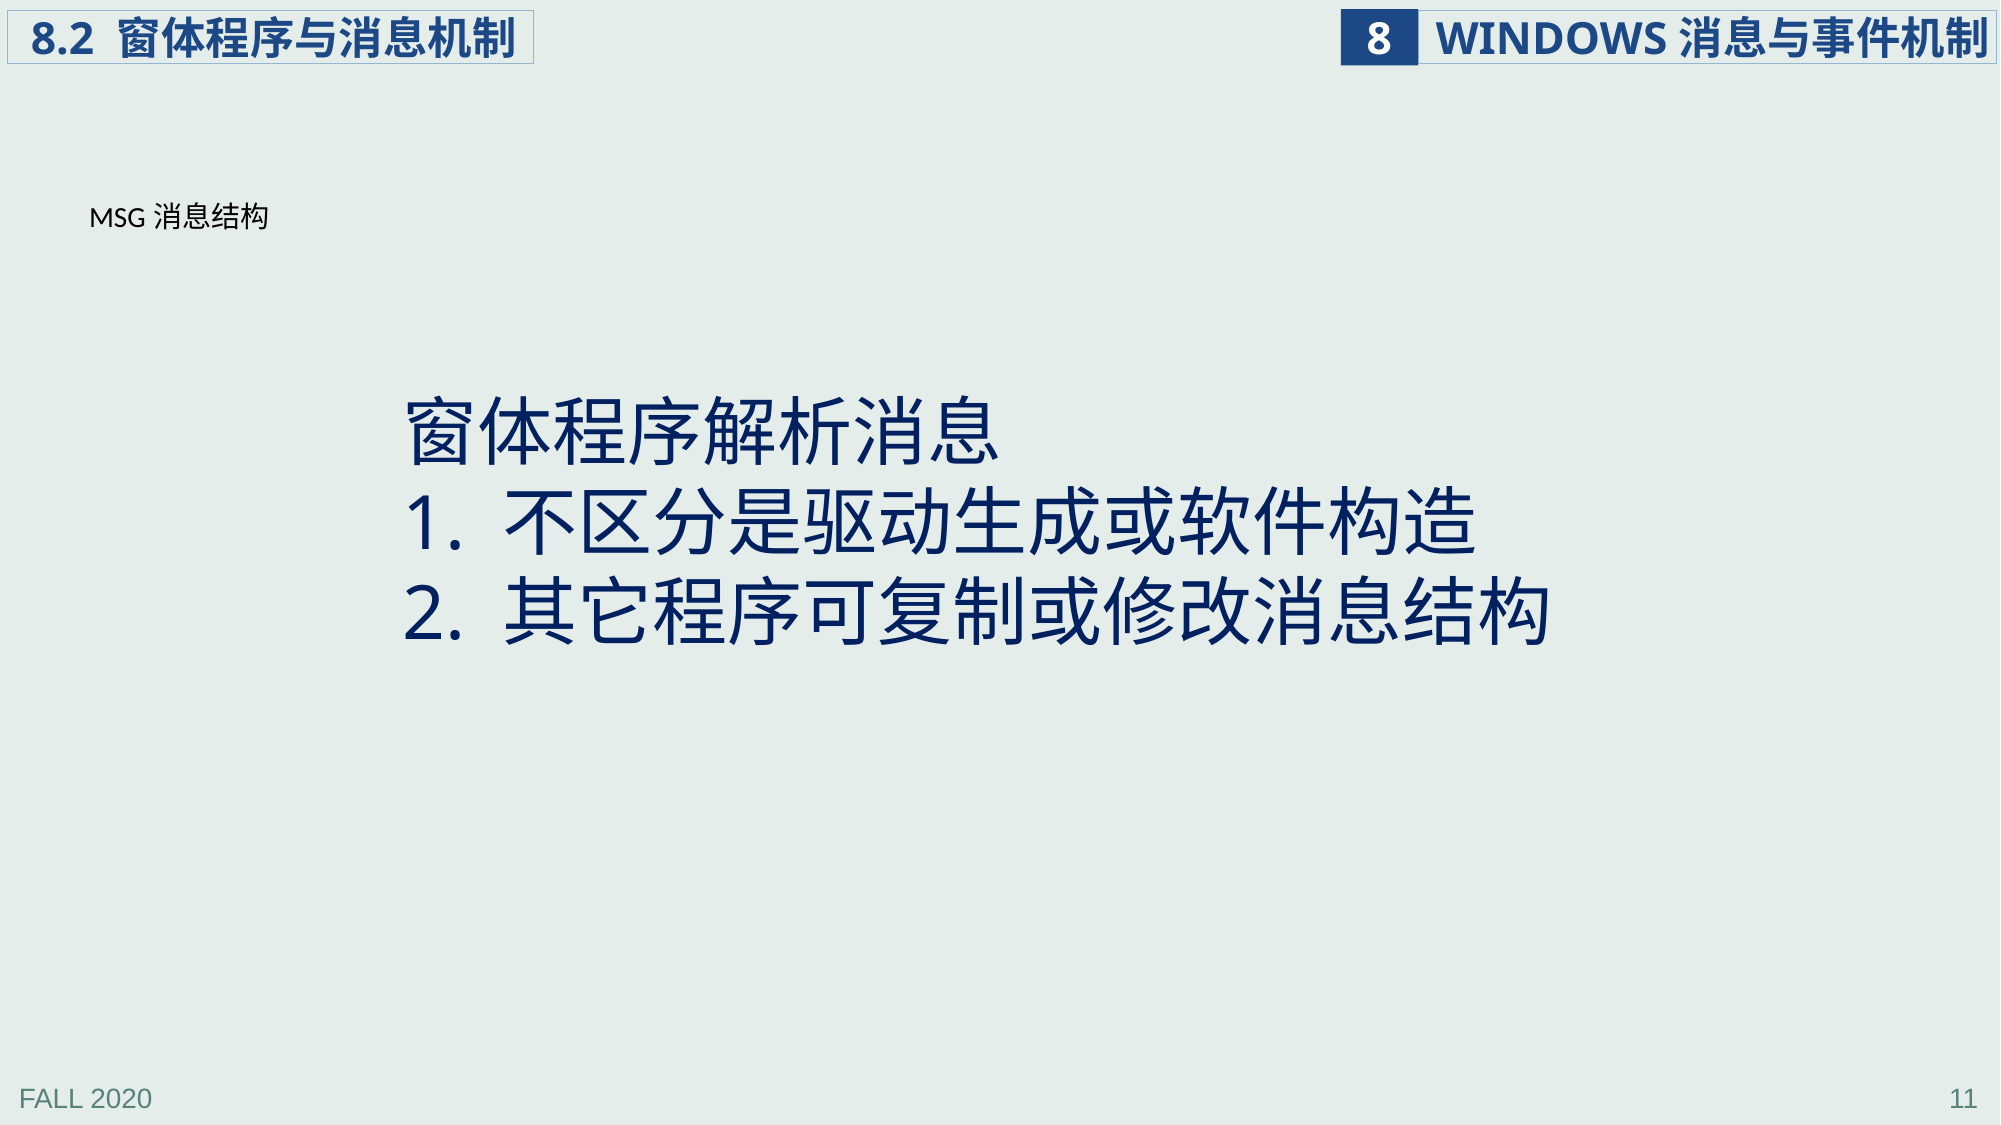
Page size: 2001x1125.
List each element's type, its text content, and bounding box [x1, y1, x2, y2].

title MSG消息结构 [77, 107, 747, 325]
text_box 窗体程序解析消息 1. 不区分是驱动生成或软件构造 2. 其它程序可复制或修改消息结构 [387, 377, 1878, 933]
